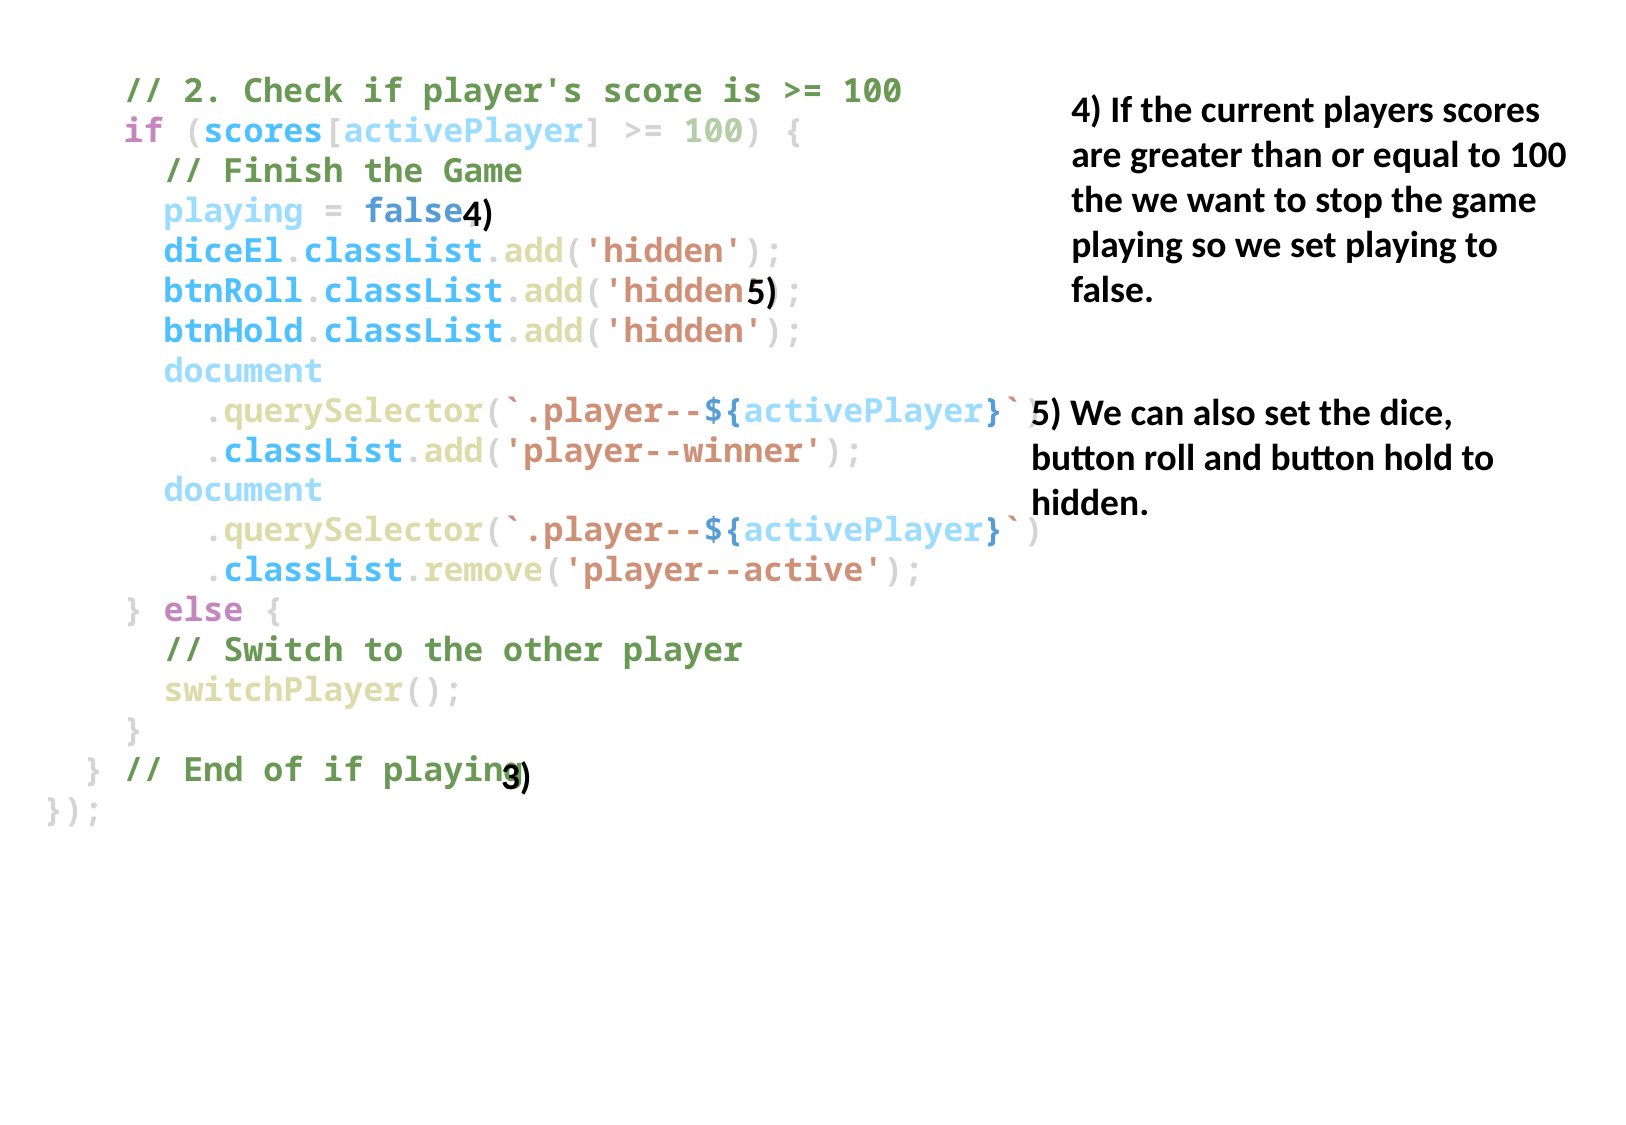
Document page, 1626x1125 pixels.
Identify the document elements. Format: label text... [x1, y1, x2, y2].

text_box 4) If the current players scores are greater than or equal to 100 the we want to stop the game playing so we set playing to false. [1056, 77, 1597, 318]
text_box 4) [448, 181, 529, 242]
text_box 3) [486, 745, 567, 805]
text_box 5) [731, 259, 813, 320]
text_box 5) We can also set the dice, button roll and button hold to hidden. [1016, 380, 1556, 531]
text_box // 2. Check if player's score is >= 100 if (scores[activePlayer] >= 100) { // Finish the Game playing = false; diceEl.classList.add('hidden'); btnRoll.classList.add('hidden'); btnHold.classList.add('hidden'); document .querySelector(`.player--${activePlayer}`) .classList.add('player--winner'); document .querySelector(`.player--${activePlayer}`) .classList.remove('player--active'); } else { // Switch to the other player switchPlayer(); } } // End of if playing }); [28, 22, 1597, 916]
